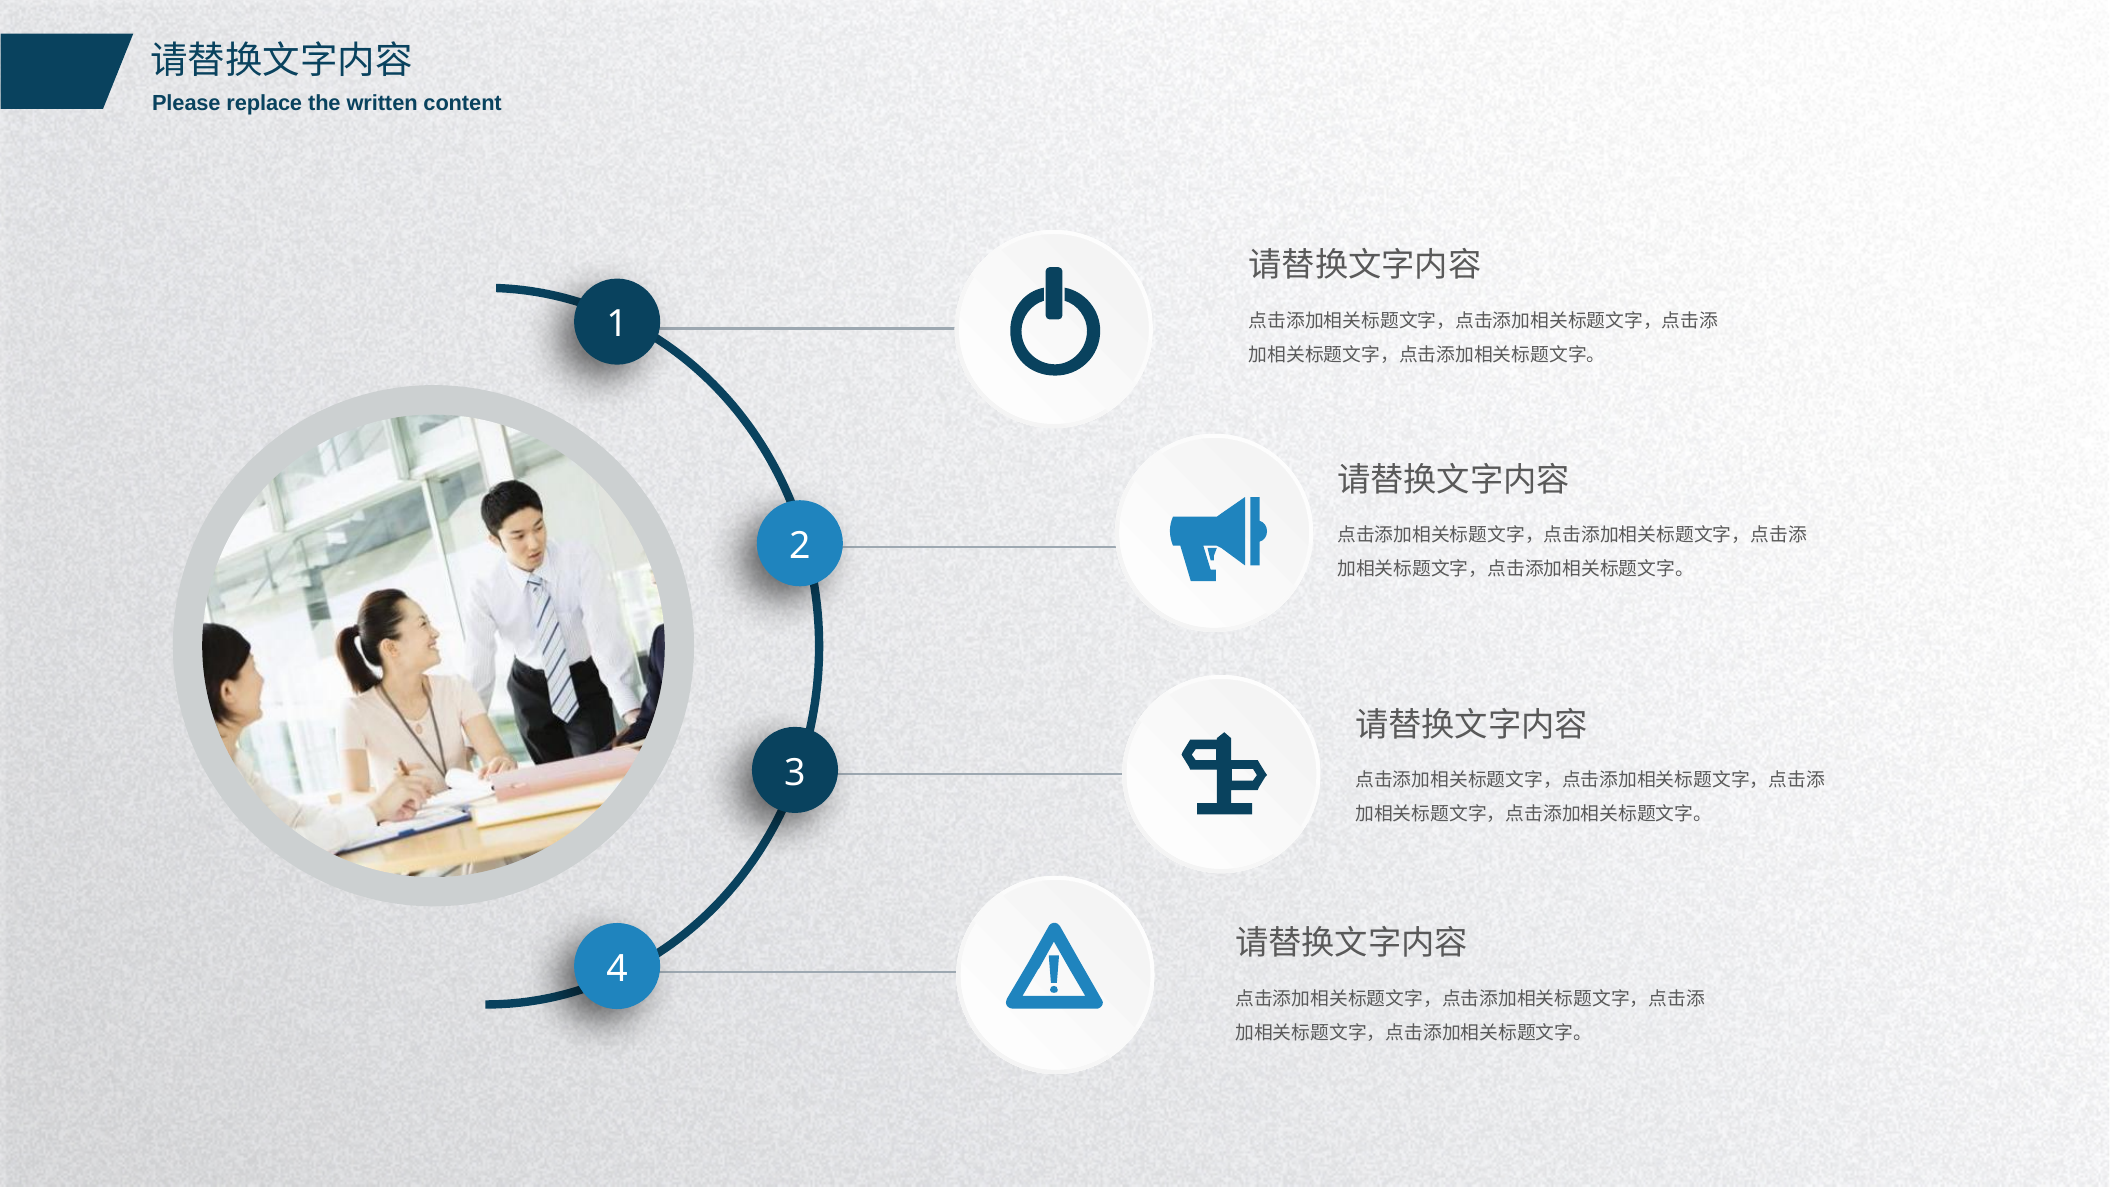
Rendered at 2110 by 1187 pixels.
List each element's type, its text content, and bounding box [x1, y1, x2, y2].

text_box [172, 385, 695, 907]
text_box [1115, 433, 1314, 632]
text_box 4 [573, 921, 662, 1011]
text_box 点击添加相关标题文字，点击添加相关标题文字，点击添加相关标题文字，点击添加相关标题文字。 [1235, 975, 1707, 1048]
text_box 请替换文字内容 [1355, 693, 1668, 752]
text_box [0, 32, 134, 110]
text_box [672, 343, 791, 487]
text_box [956, 875, 1155, 1074]
text_box 点击添加相关标题文字，点击添加相关标题文字，点击添加相关标题文字，点击添加相关标题文字。 [1337, 511, 1809, 585]
text_box 请替换文字内容 [1235, 912, 1548, 971]
text_box 请替换文字内容 [1337, 448, 1650, 508]
text_box 请替换文字内容 [134, 28, 428, 88]
text_box [484, 995, 535, 1010]
text_box [664, 850, 765, 952]
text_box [954, 229, 1153, 429]
picture [0, 0, 2110, 1187]
text_box Please replace the written content [137, 80, 517, 122]
text_box 1 [573, 277, 662, 366]
text_box 点击添加相关标题文字，点击添加相关标题文字，点击添加相关标题文字，点击添加相关标题文字。 [1355, 756, 1827, 829]
text_box 2 [755, 499, 844, 588]
text_box 点击添加相关标题文字，点击添加相关标题文字，点击添加相关标题文字，点击添加相关标题文字。 [1248, 297, 1720, 370]
text_box 请替换文字内容 [1248, 234, 1562, 293]
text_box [1122, 674, 1321, 874]
text_box [806, 618, 825, 723]
text_box [494, 282, 549, 299]
text_box 3 [750, 725, 840, 814]
